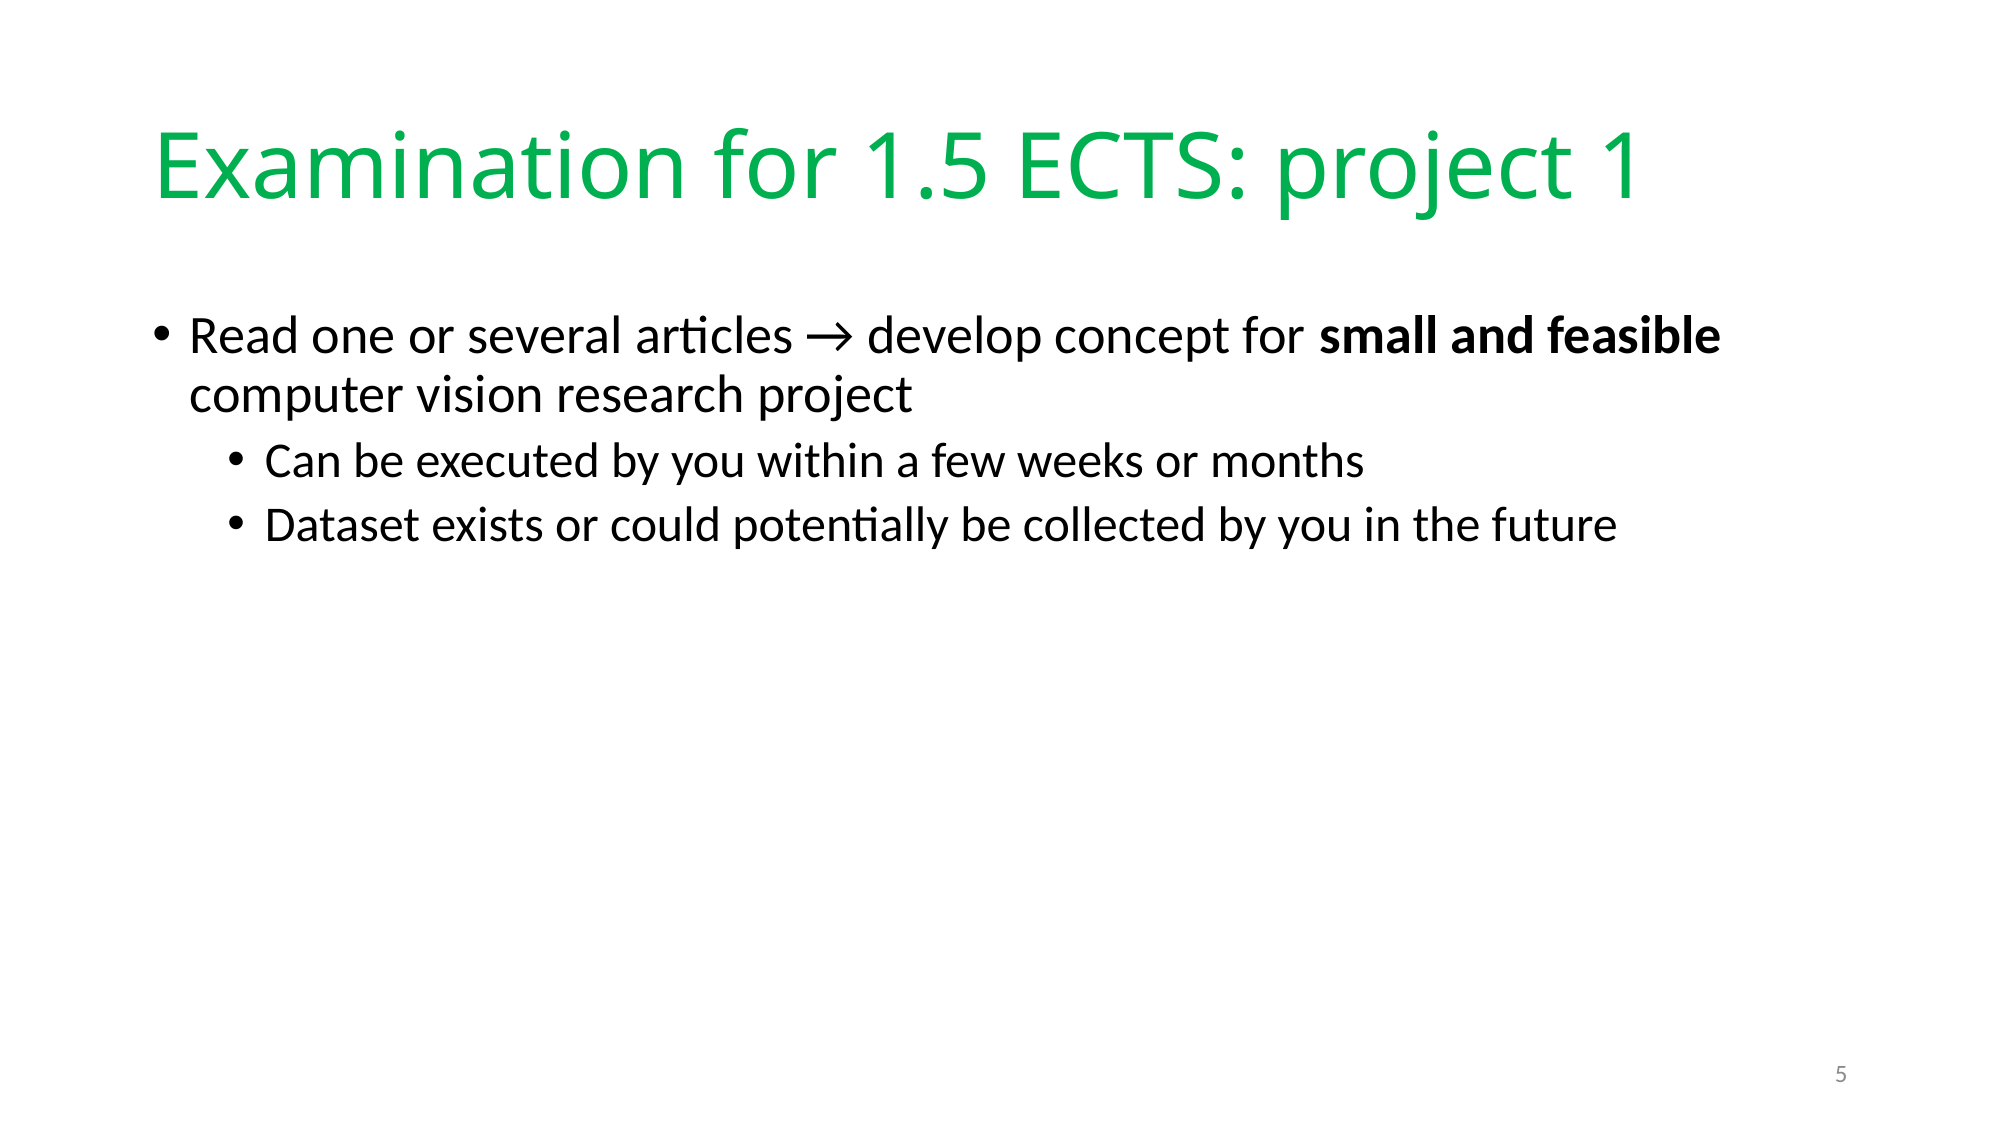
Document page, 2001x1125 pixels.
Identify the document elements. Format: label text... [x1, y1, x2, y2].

title Examination for 1.5 ECTS: project 1 [137, 59, 1863, 278]
list Read one or several articles → develop concept for small and feasible computer vision research project Can be executed by you within a few weeks or months Dataset exists or could potentially be collected by you in the future [137, 299, 1863, 1014]
slide_number 5 [1412, 1042, 1863, 1103]
